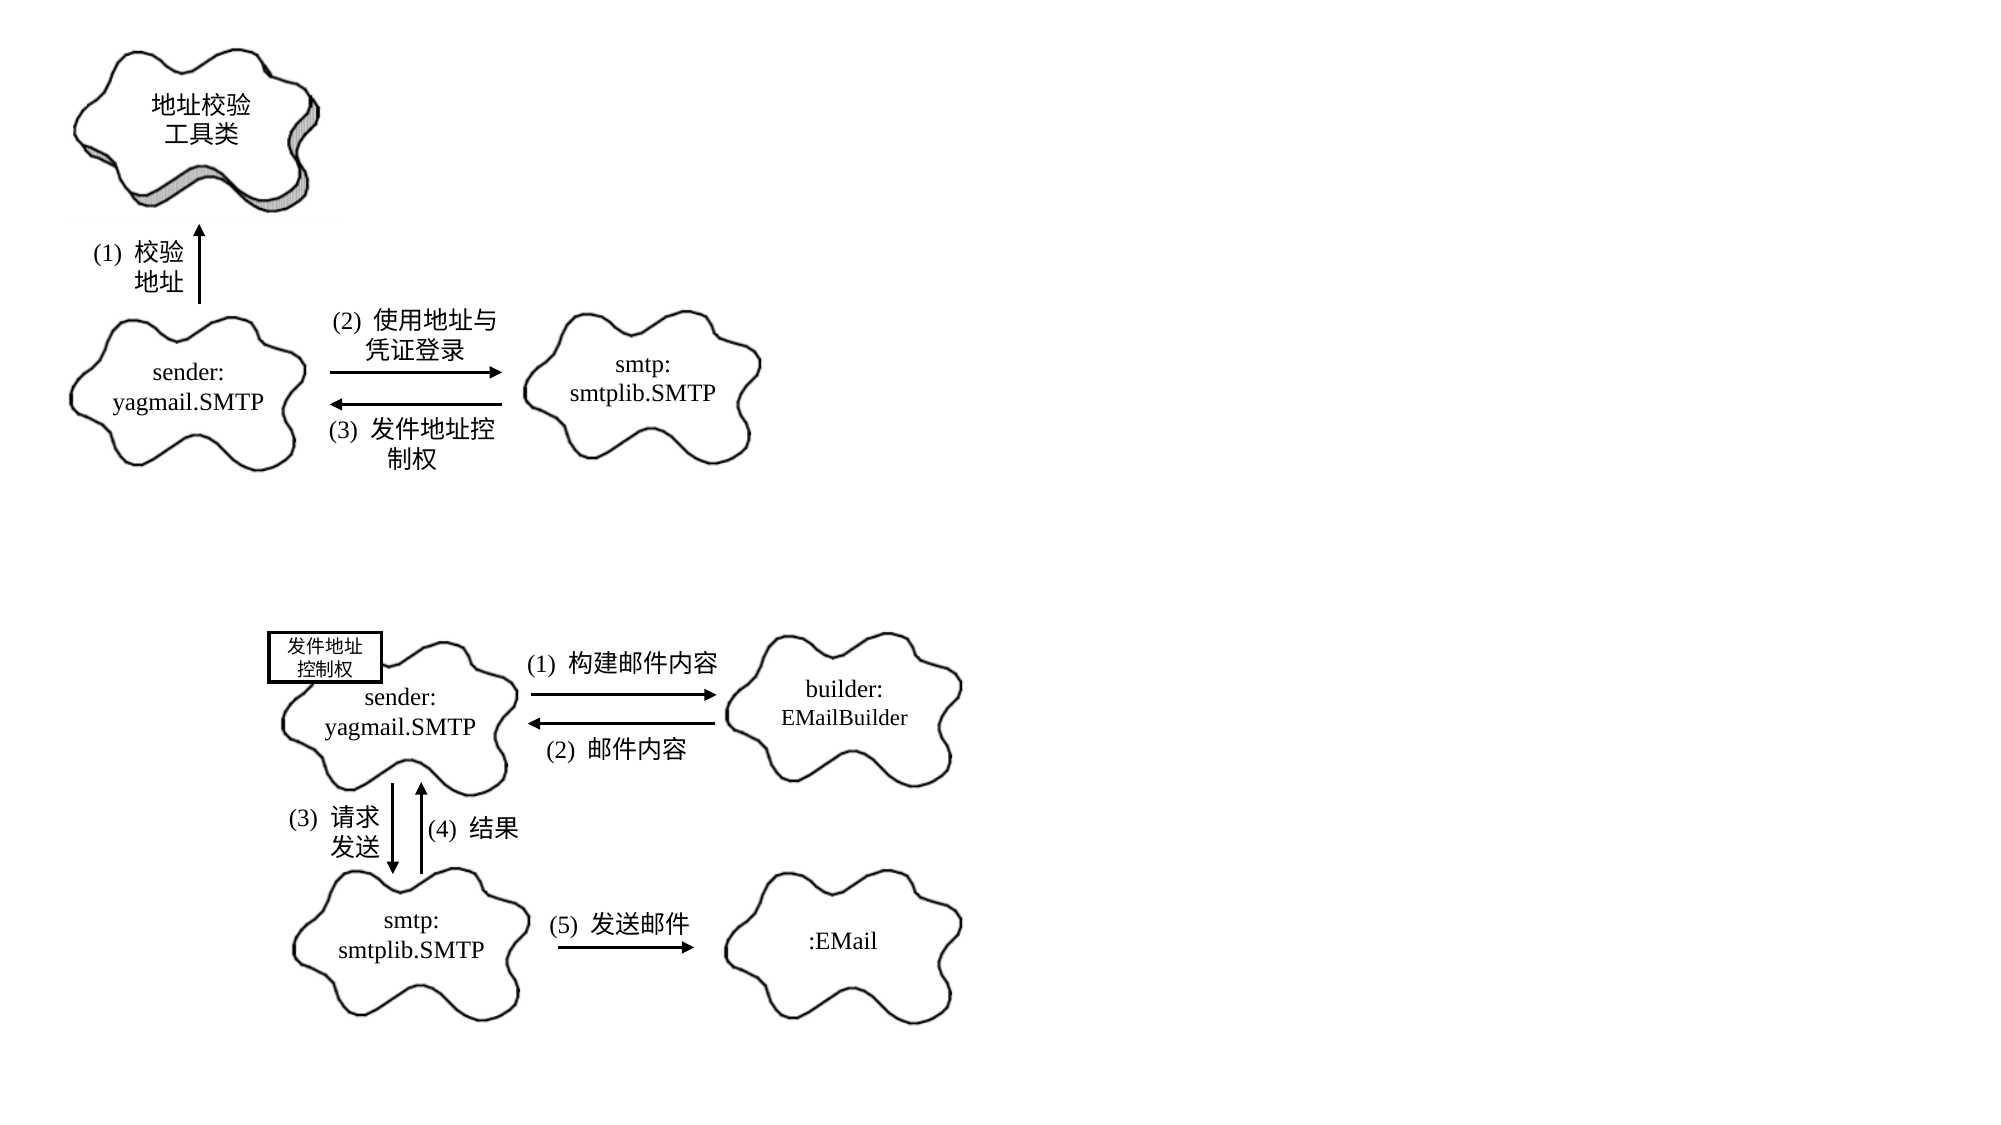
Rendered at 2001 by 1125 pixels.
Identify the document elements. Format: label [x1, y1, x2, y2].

text_box [64, 46, 765, 483]
text_box [260, 626, 966, 1033]
